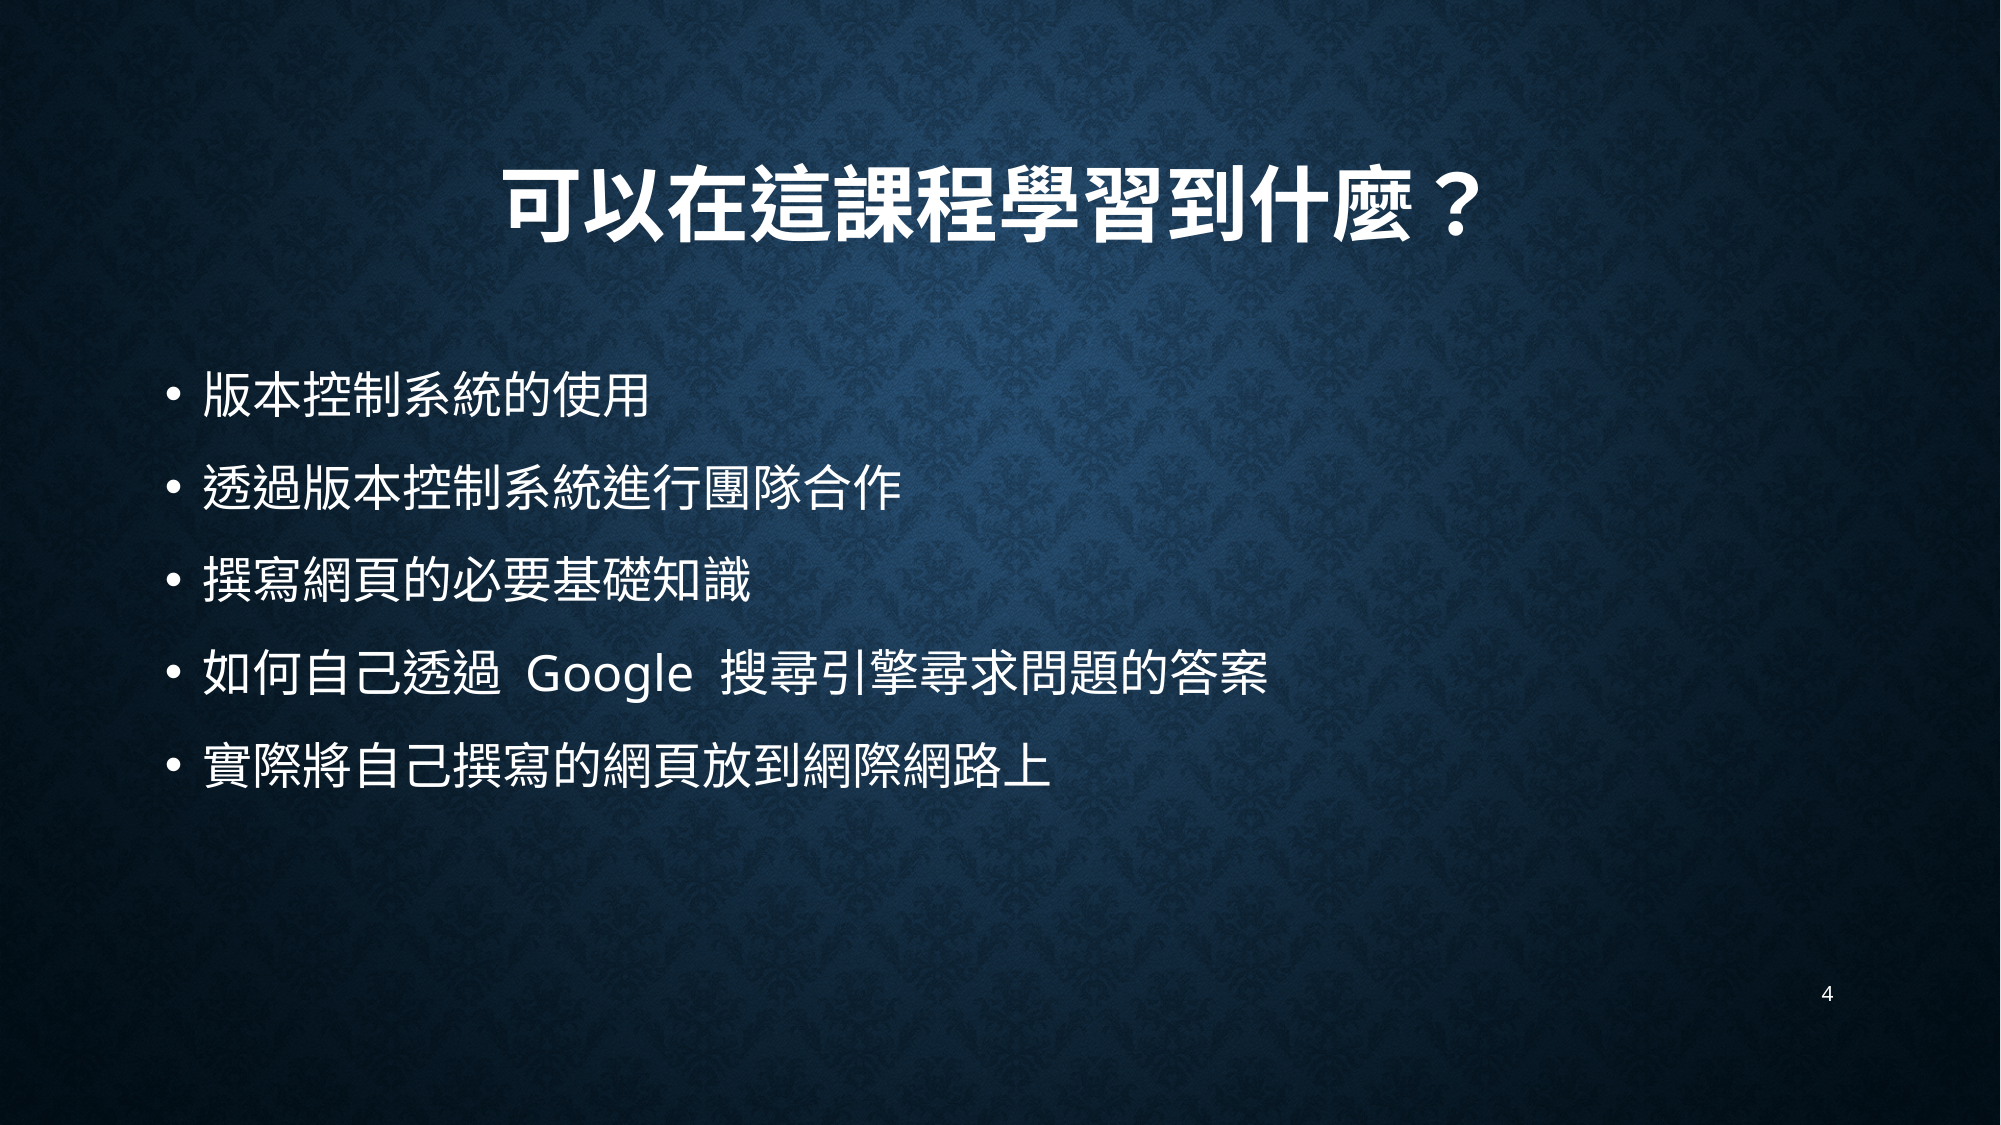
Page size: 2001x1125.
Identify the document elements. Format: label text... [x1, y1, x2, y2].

title 可以在這課程學習到什麼？ [149, 99, 1849, 318]
list 版本控制系統的使用 透過版本控制系統進行團隊合作 撰寫網頁的必要基礎知識 如何自己透過 Google 搜尋引擎尋求問題的答案 實際將自己撰寫的網頁放到網際網路上 [149, 343, 1849, 950]
slide_number 4 [1724, 965, 1849, 1025]
